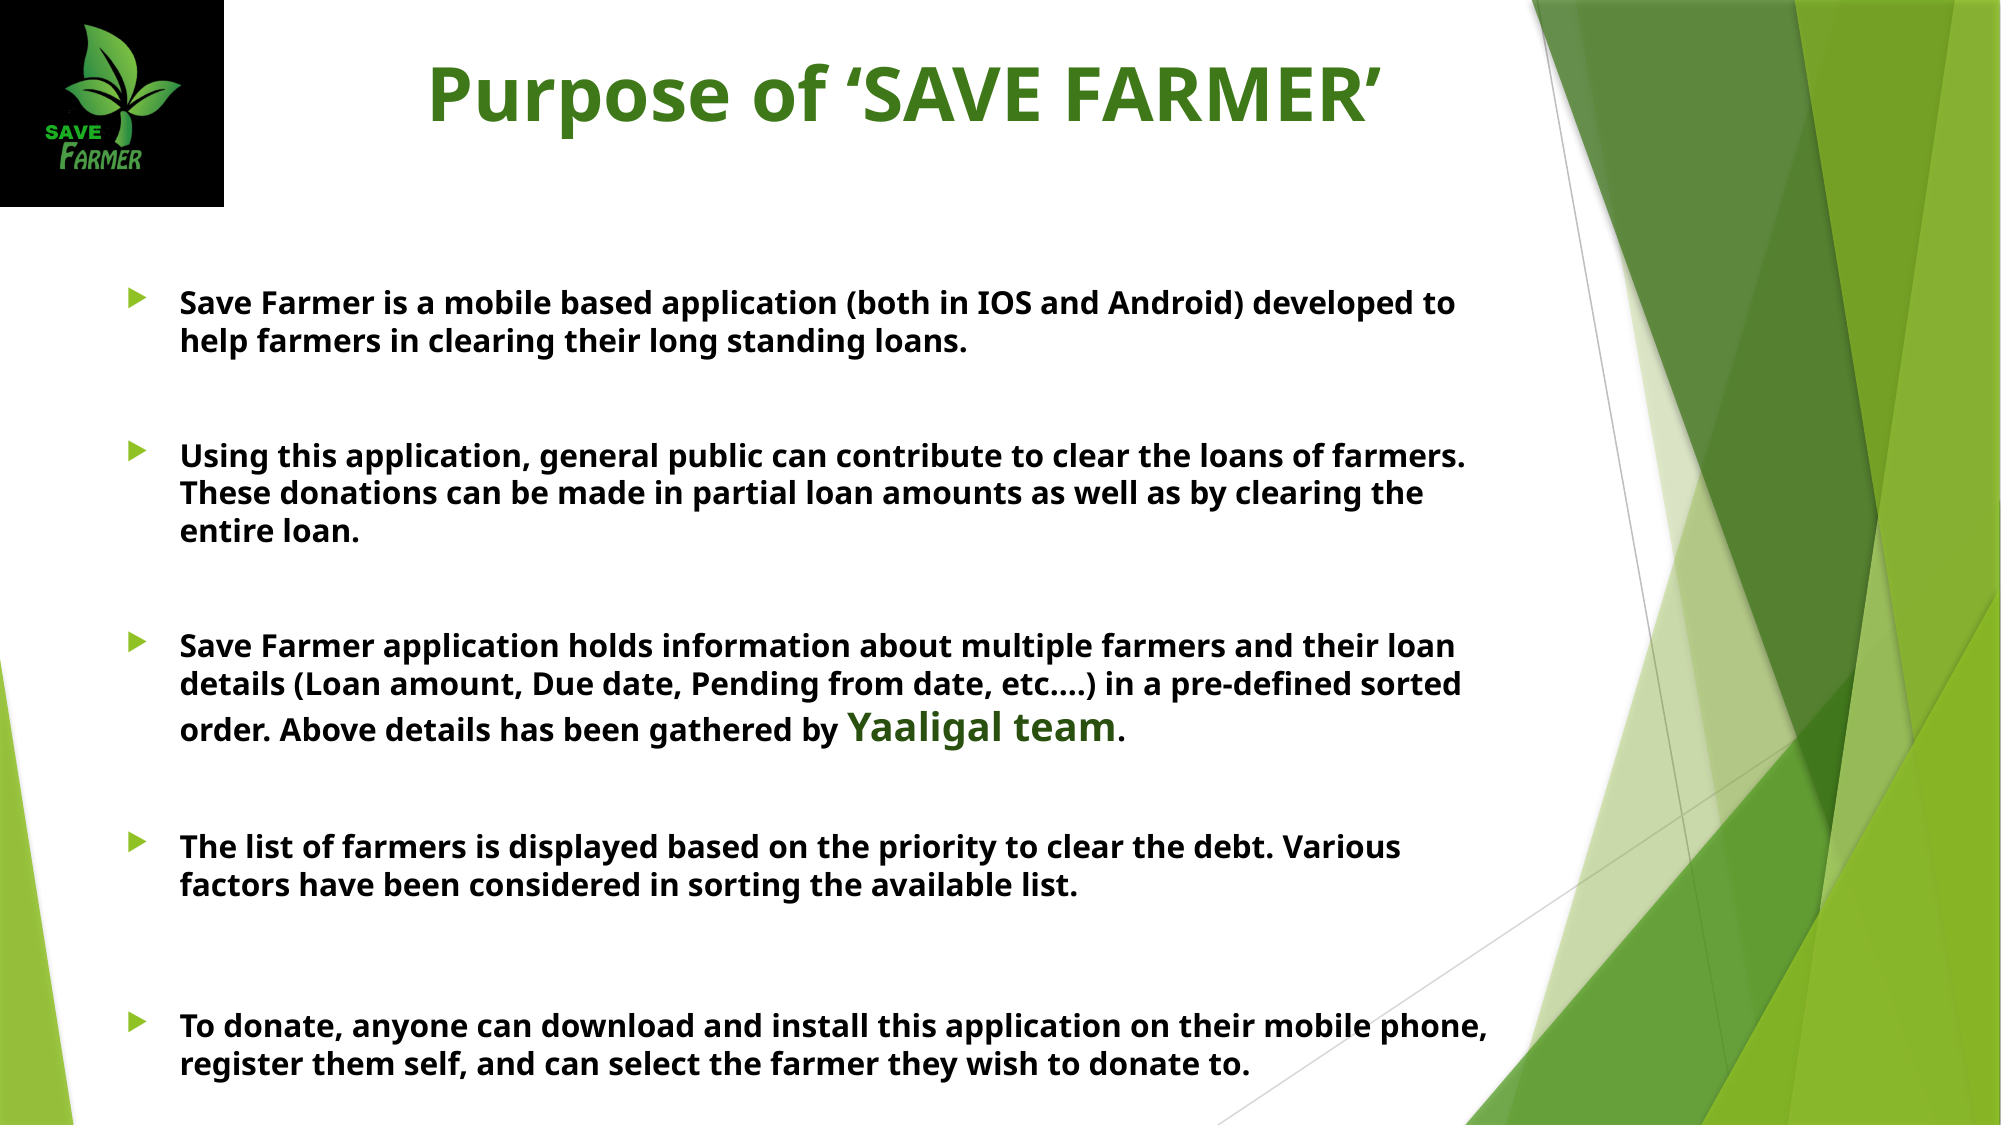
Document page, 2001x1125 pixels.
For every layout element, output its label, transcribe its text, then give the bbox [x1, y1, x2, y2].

title Purpose of ‘SAVE FARMER’ [272, 39, 1537, 162]
list Save Farmer is a mobile based application (both in IOS and Android) developed to help farmers in clearing their long standing loans. Using this application, general public can contribute to clear the loans of farmers. These donations can be made in partial loan amounts as well as by clearing the entire loan. Save Farmer application holds information about multiple farmers and their loan details (Loan amount, Due date, Pending from date, etc.…) in a pre-defined sorted order. Above details has been gathered by Yaaligal team. The list of farmers is displayed based on the priority to clear the debt. Various factors have been considered in sorting the available list. To donate, anyone can download and install this application on their mobile phone, register them self, and can select the farmer they wish to donate to. [111, 275, 1522, 1097]
picture [0, 0, 224, 208]
